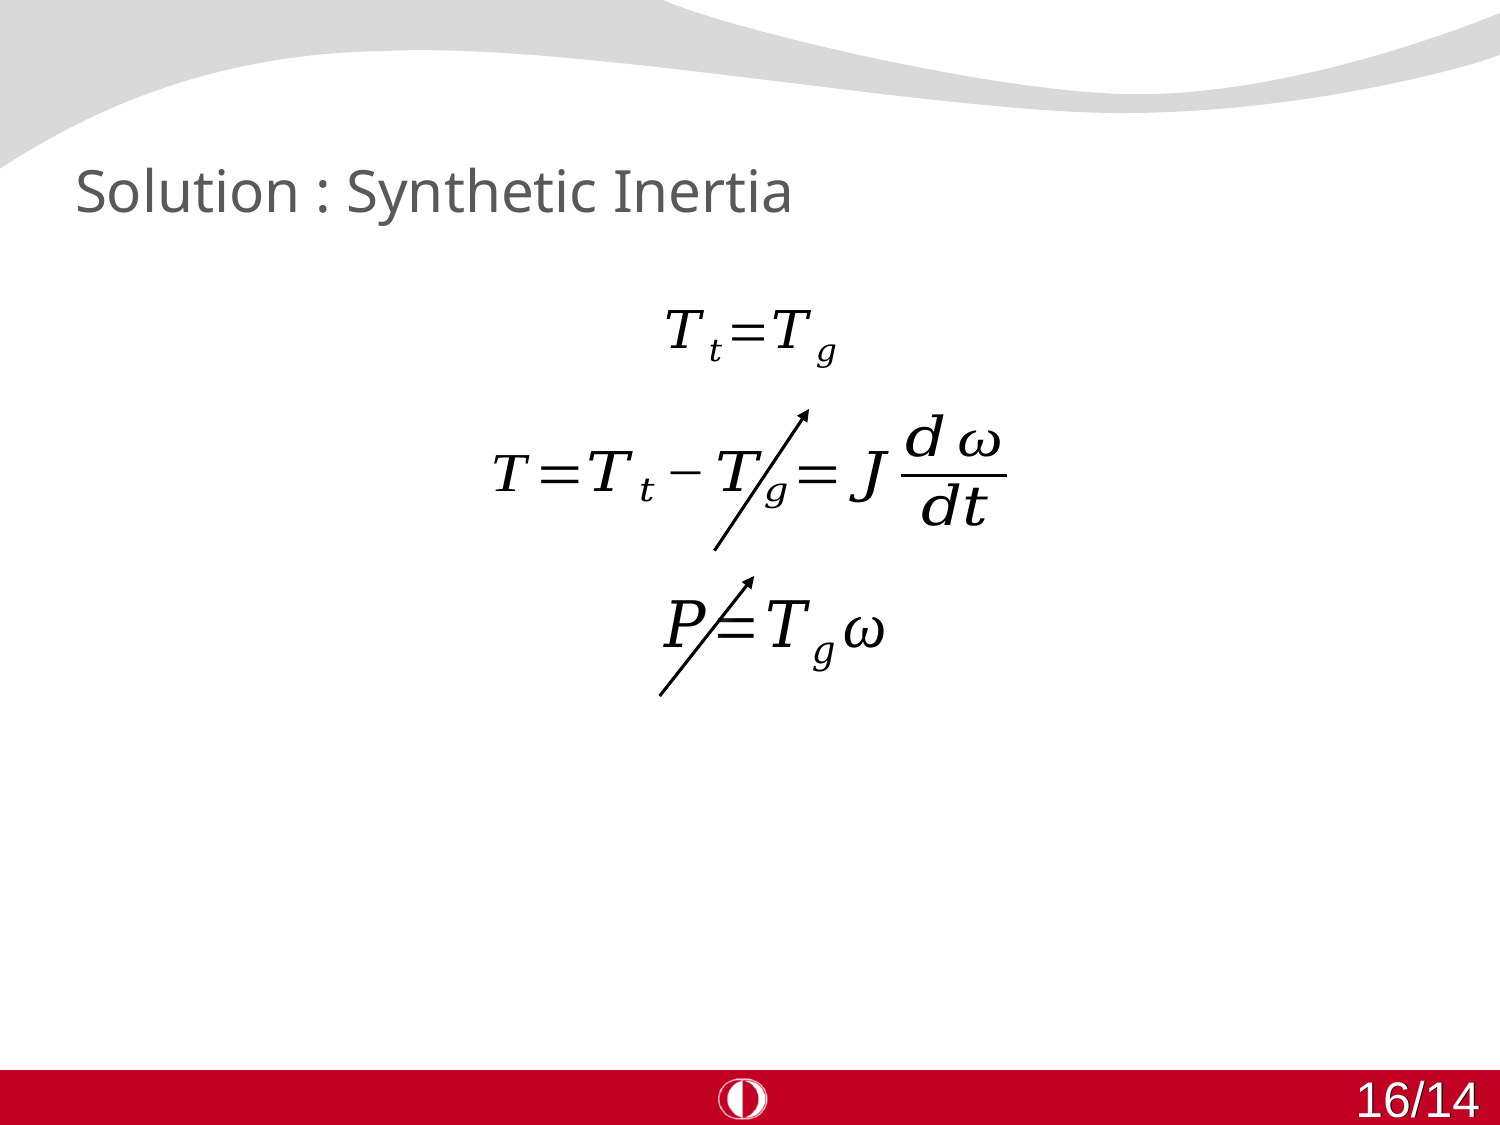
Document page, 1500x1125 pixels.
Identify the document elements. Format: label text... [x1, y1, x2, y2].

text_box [659, 575, 755, 697]
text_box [714, 408, 810, 551]
picture [713, 1078, 781, 1122]
title Solution : Synthetic Inertia [75, 55, 1425, 224]
